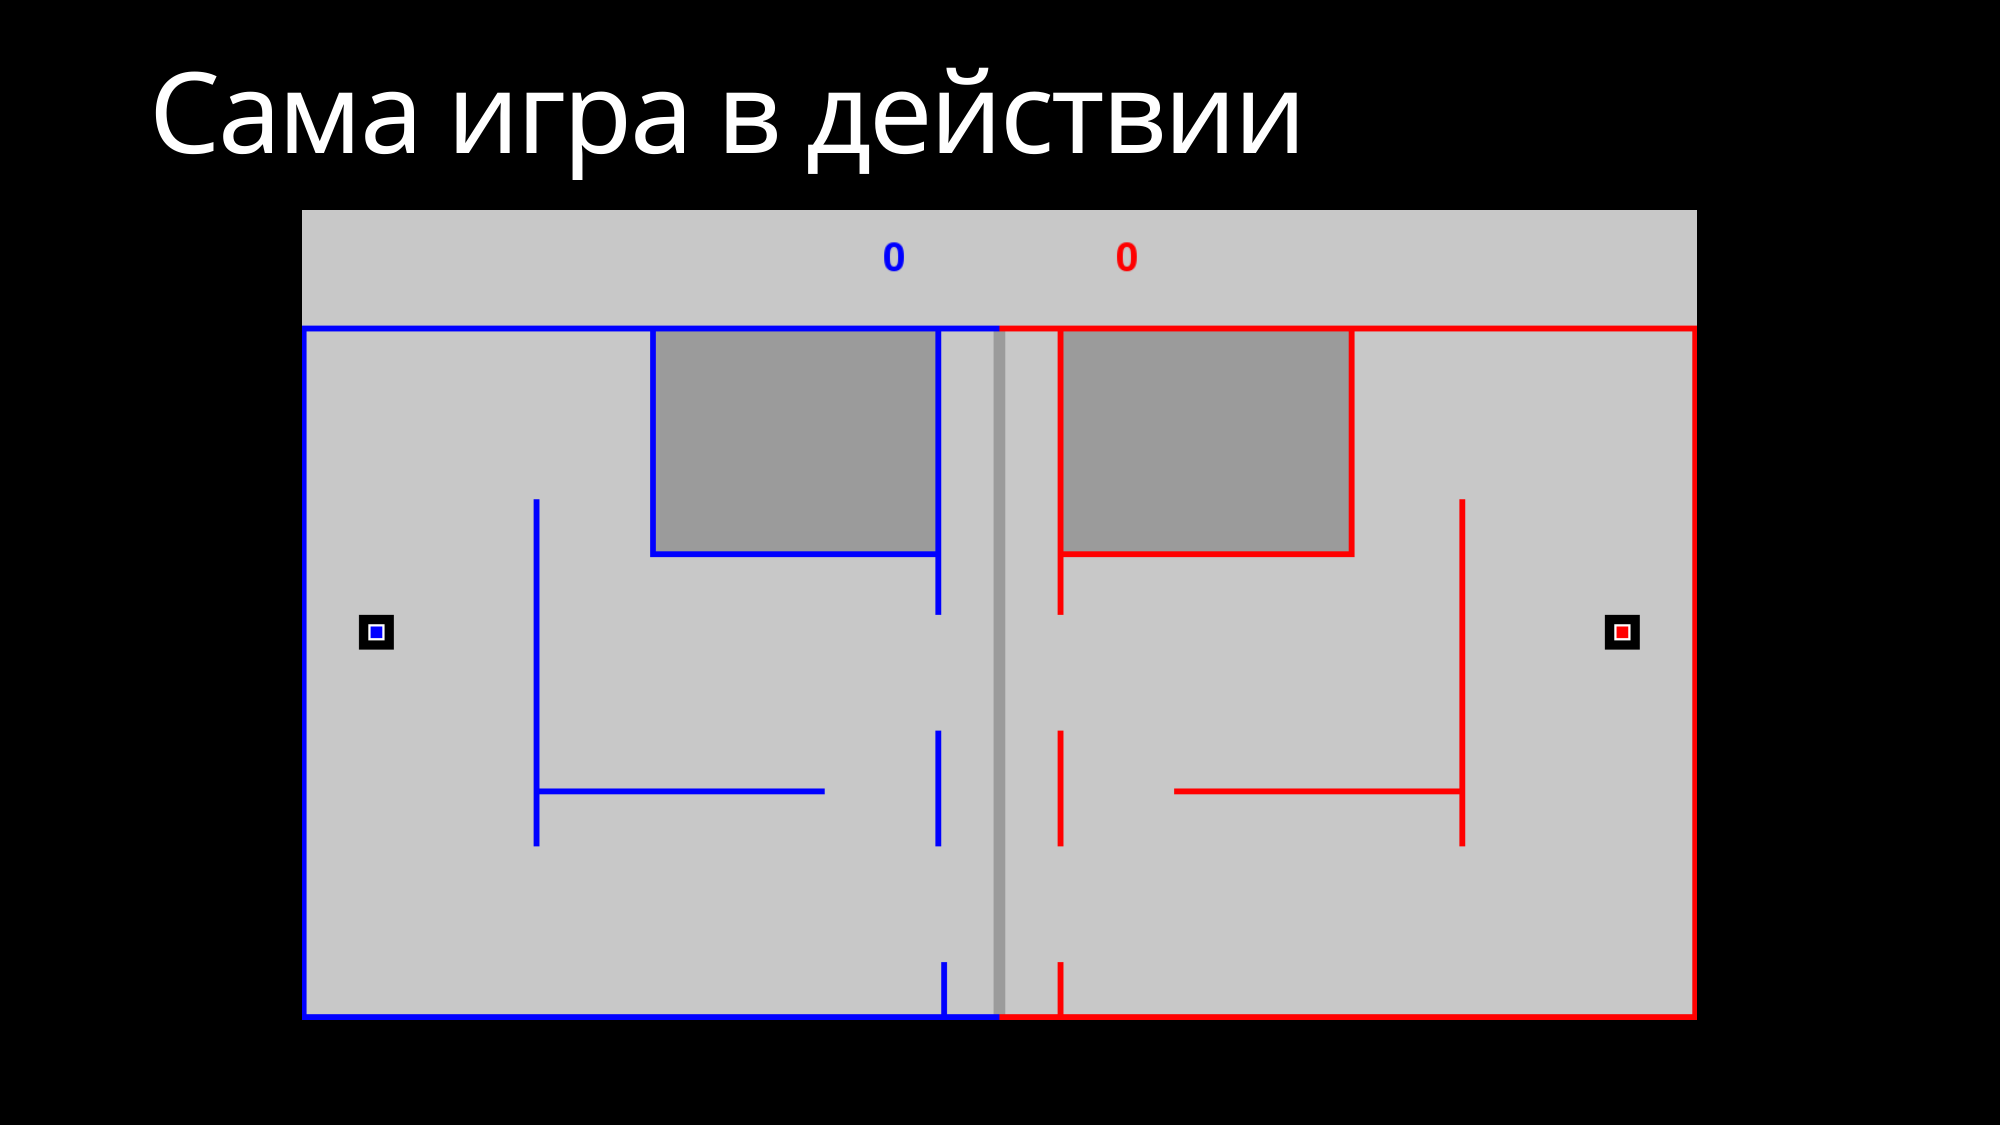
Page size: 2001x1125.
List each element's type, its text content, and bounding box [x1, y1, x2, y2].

picture [301, 210, 1697, 1020]
title Сама игра в действии [134, 27, 1902, 211]
